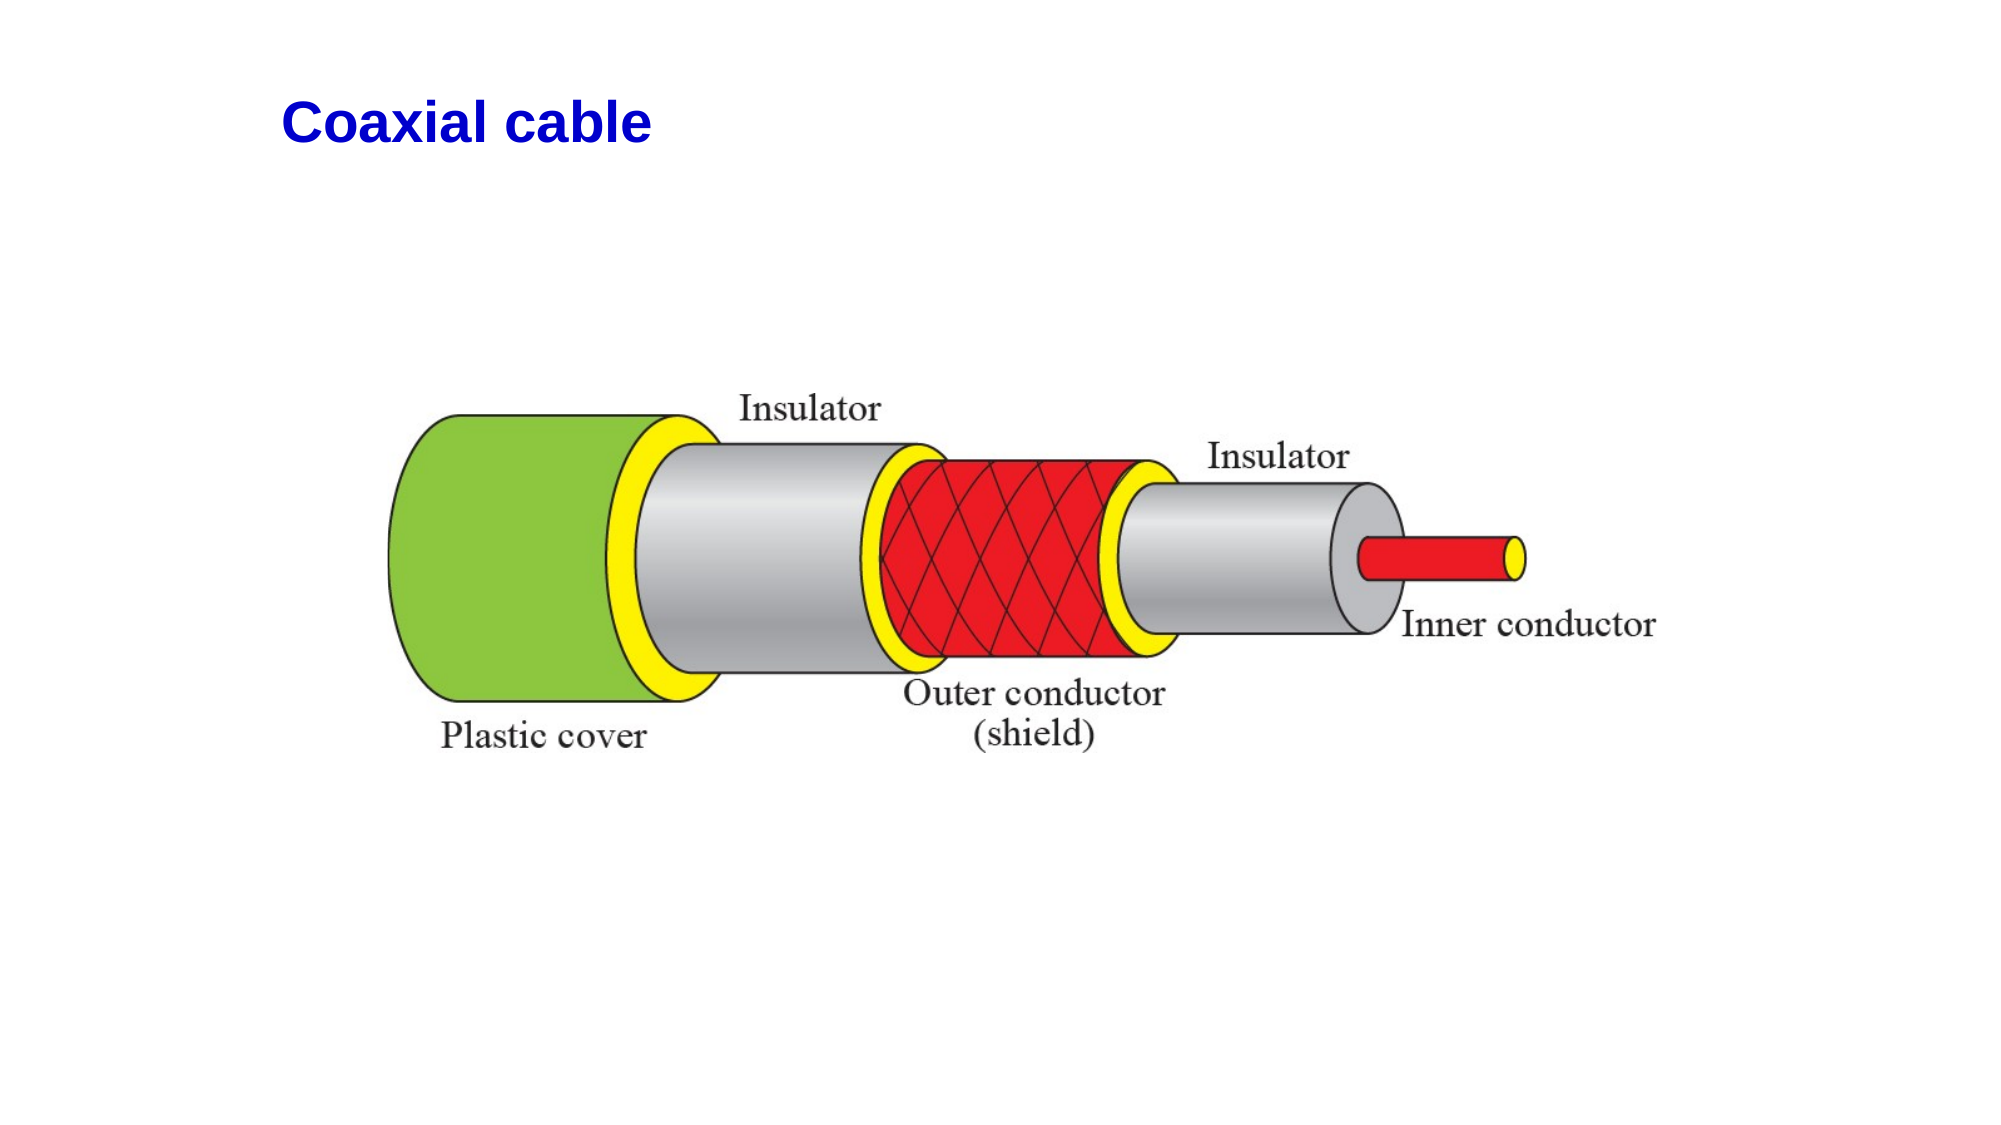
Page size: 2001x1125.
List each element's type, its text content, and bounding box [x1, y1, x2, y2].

title Coaxial cable [279, 81, 657, 272]
text_box [387, 393, 1657, 753]
